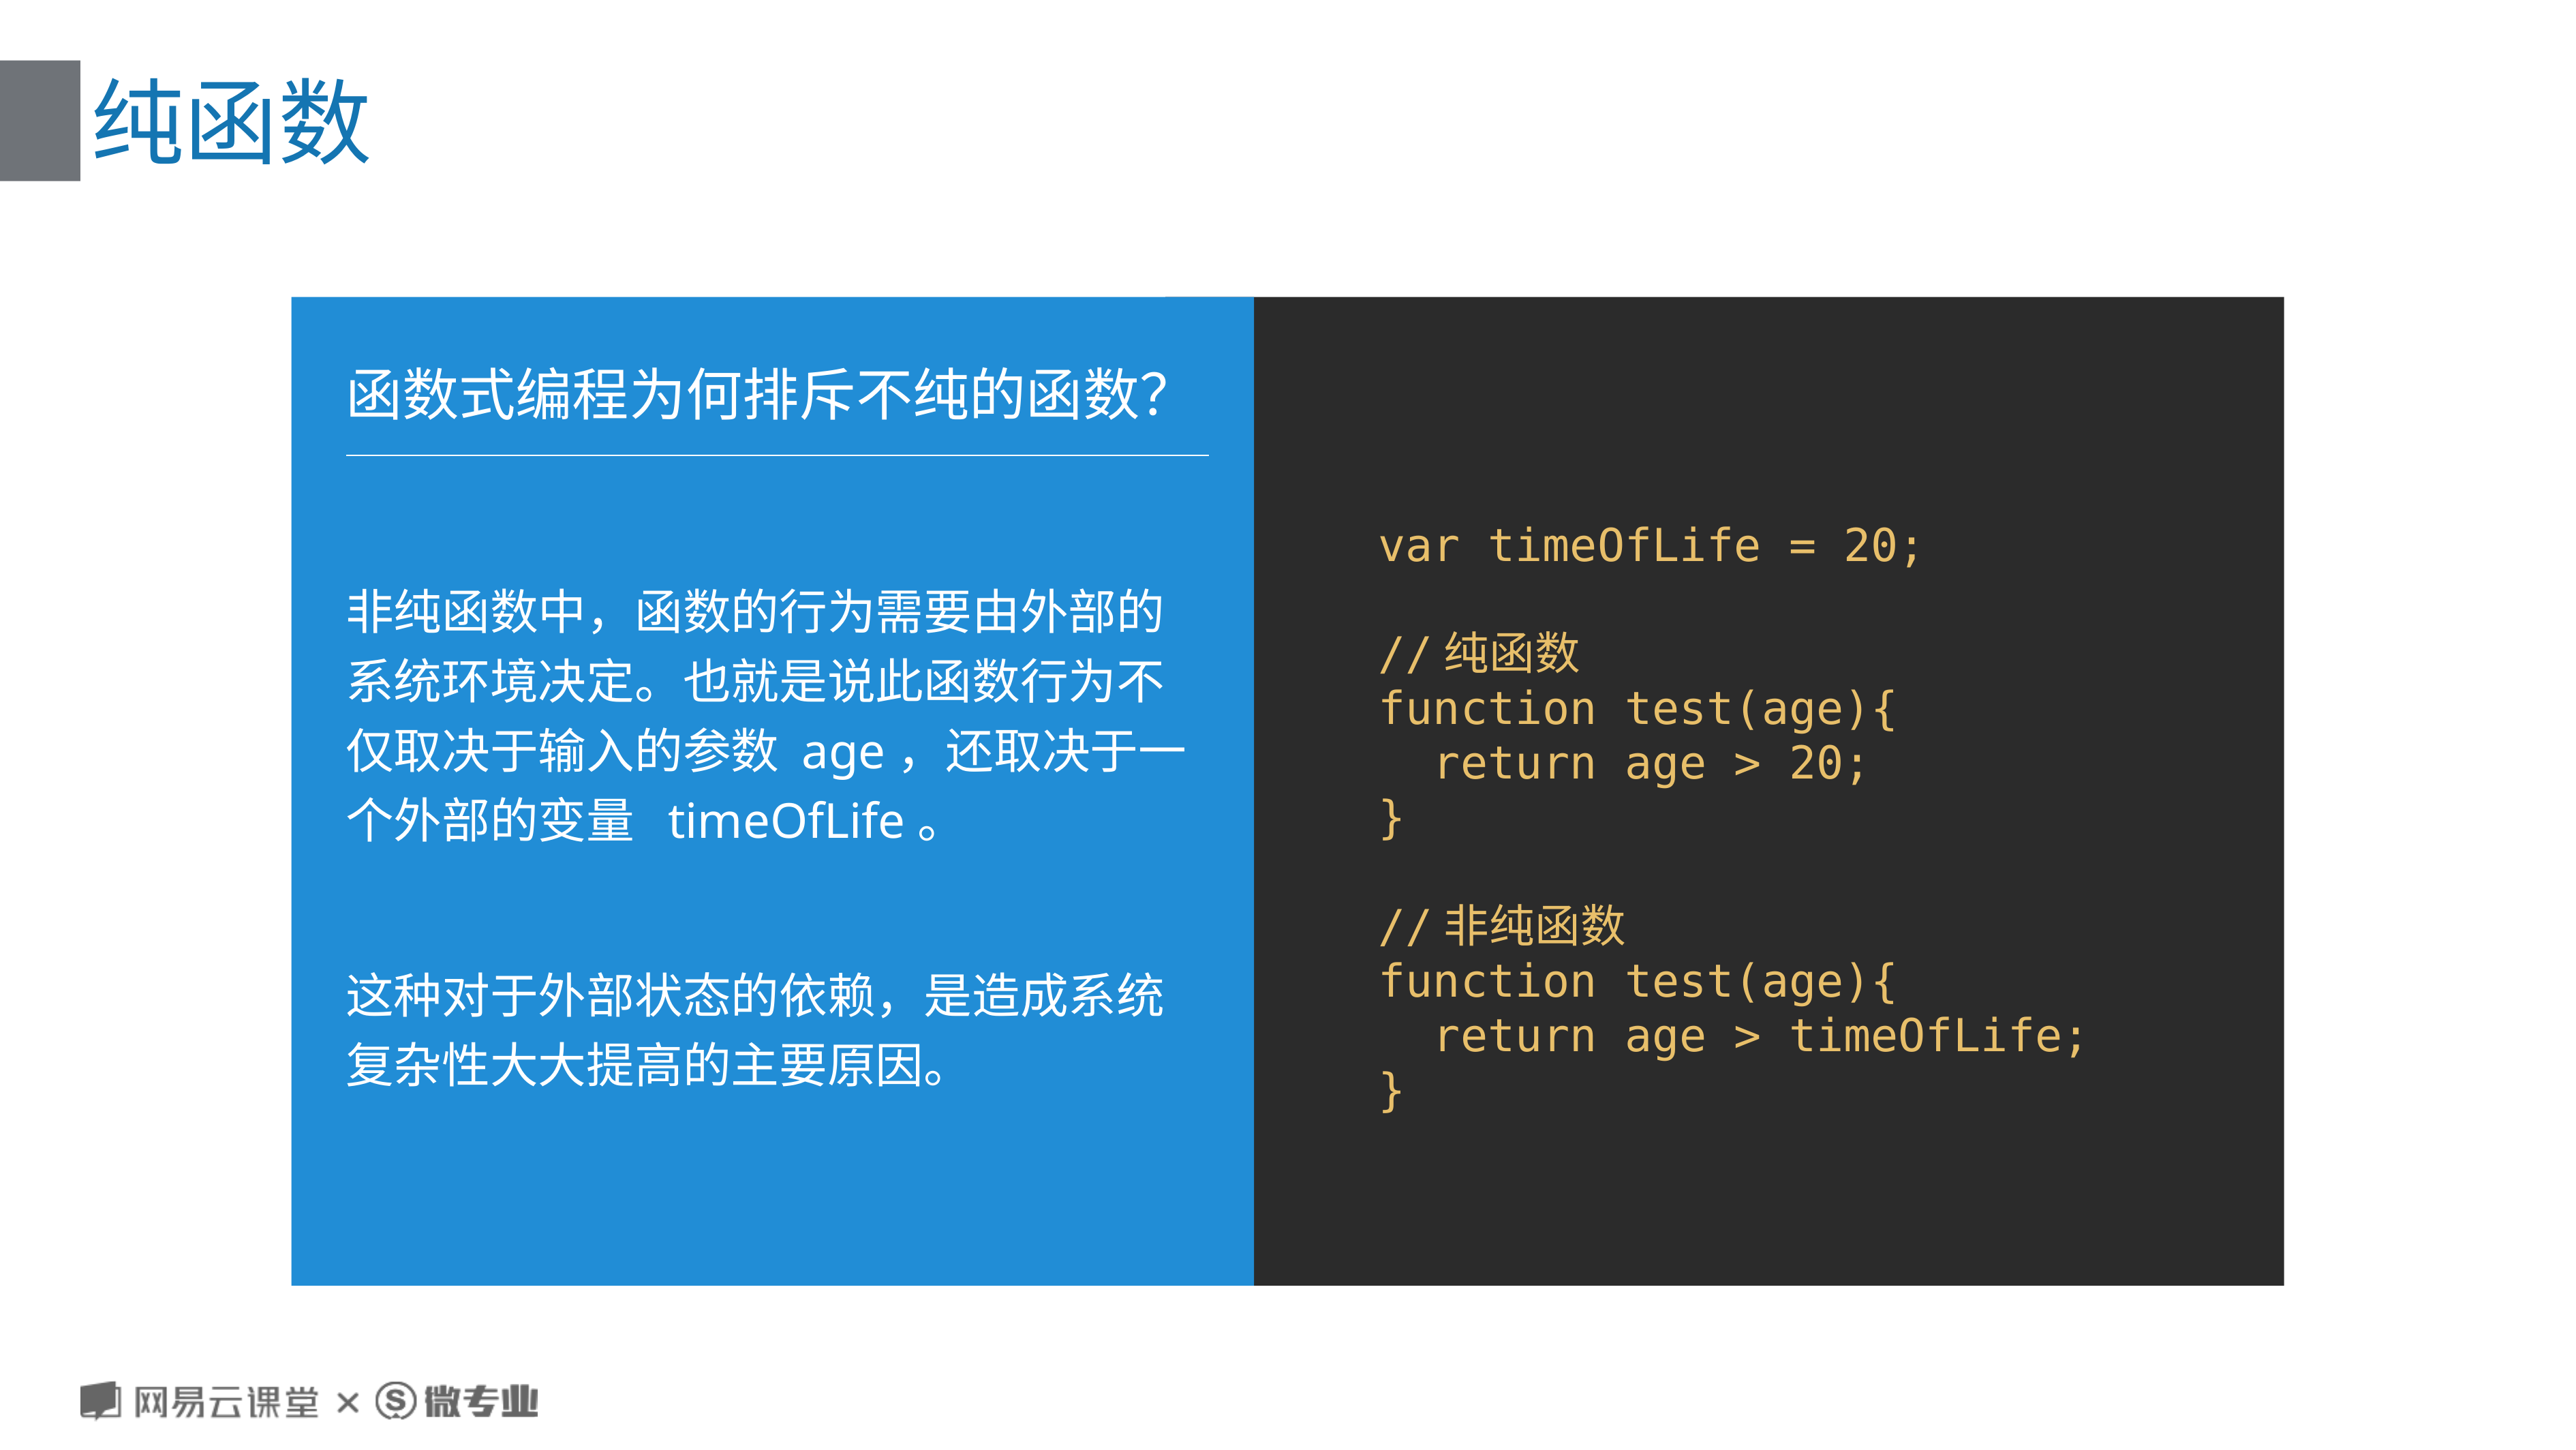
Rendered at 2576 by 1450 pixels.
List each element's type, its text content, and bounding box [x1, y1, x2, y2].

text_box var timeOfLife = 20; //纯函数 function test(age){ return age > 20; } //非纯函数 function test(age){ return age > timeOfLife; } [1368, 510, 2284, 1121]
text_box 函数式编程为何排斥不纯的函数？ [338, 351, 1166, 435]
text_box 这种对于外部状态的依赖，是造成系统复杂性大大提高的主要原因。 [338, 946, 1195, 1100]
text_box 非纯函数中，函数的行为需要由外部的系统环境决定。也就是说此函数行为不仅取决于输入的参数 age，还取决于一个外部的变量 timeOfLife。 [338, 562, 1201, 856]
picture [80, 1380, 538, 1421]
title 纯函数 [80, 58, 2496, 181]
text_box [291, 297, 1255, 1286]
text_box [1164, 295, 2286, 1287]
